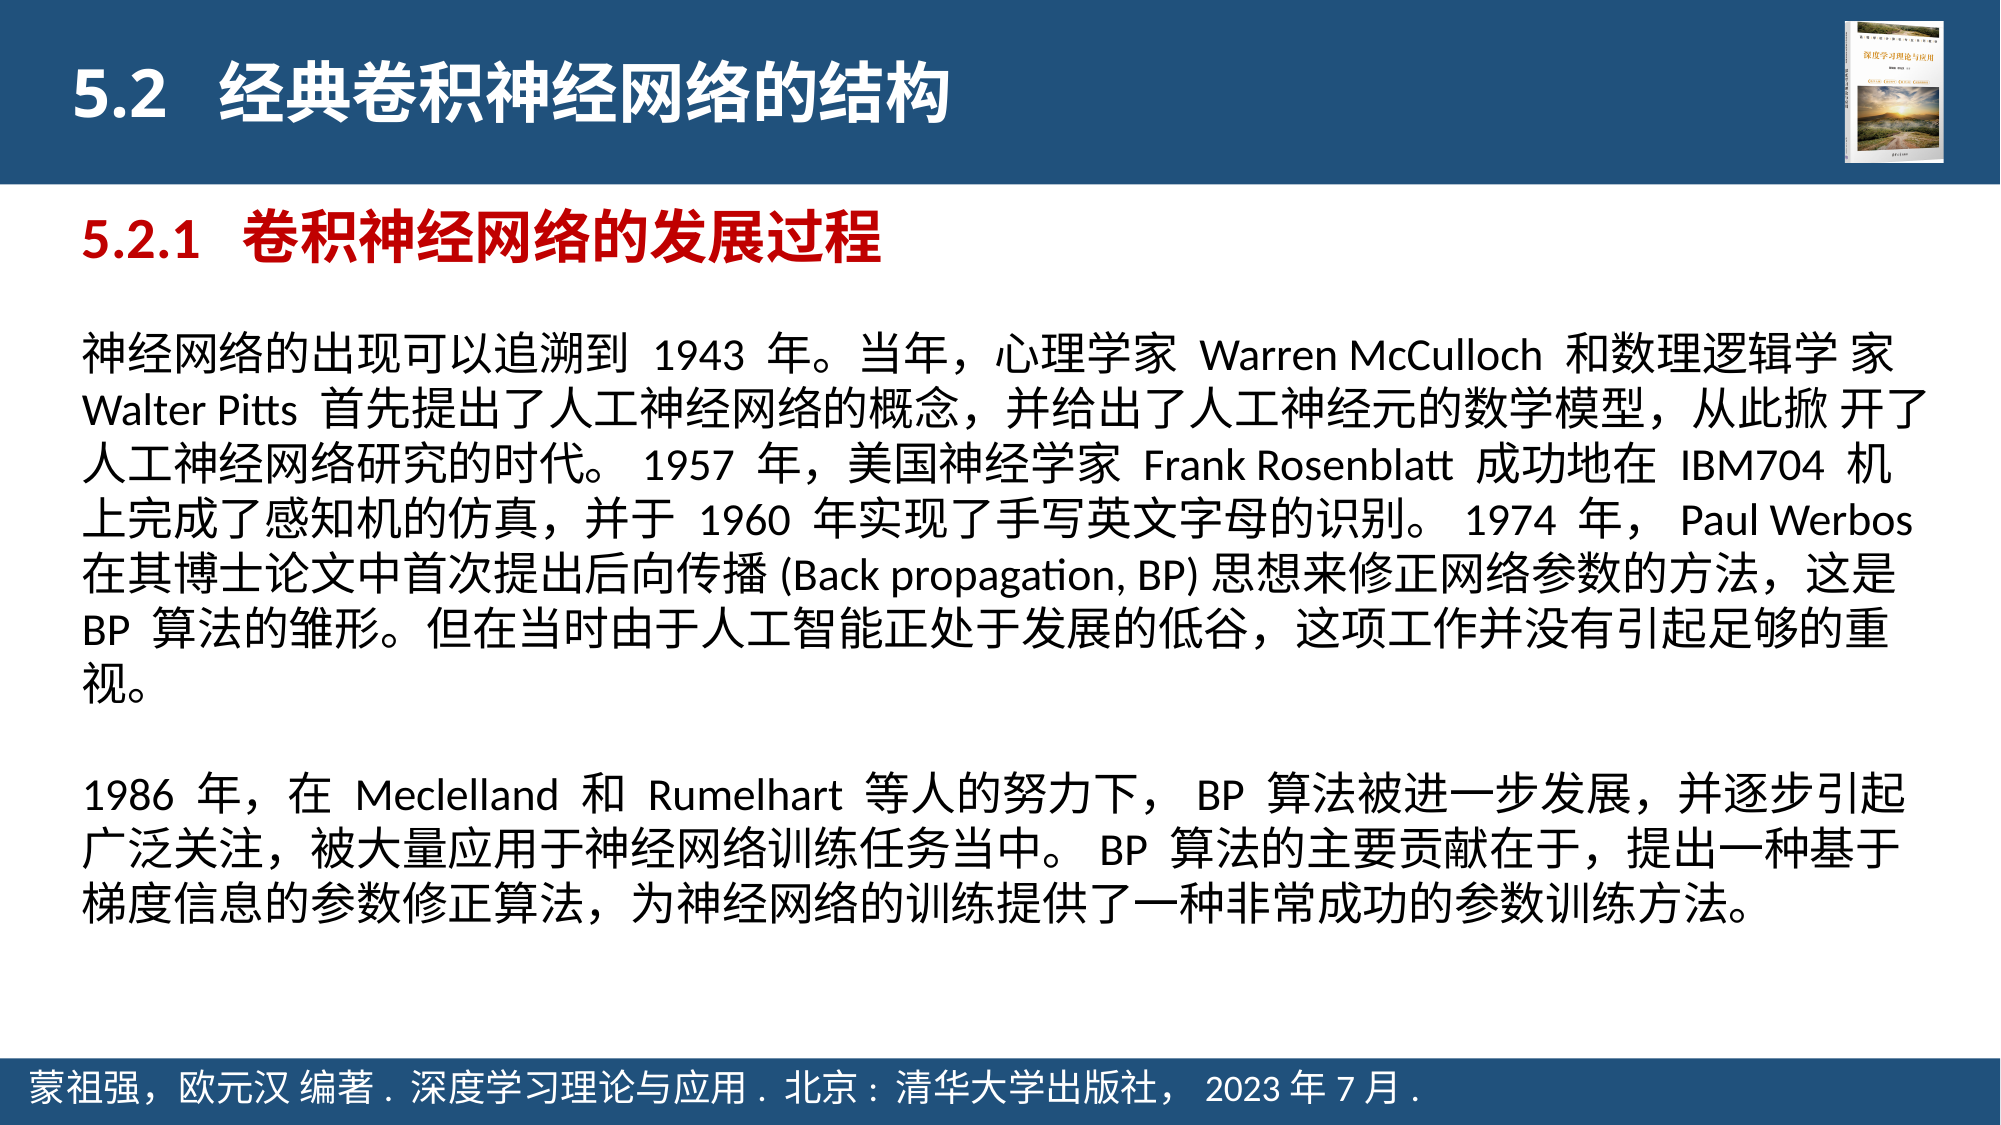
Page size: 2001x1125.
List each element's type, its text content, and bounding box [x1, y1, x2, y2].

picture [1844, 21, 1944, 163]
text_box 神经网络的出现可以追溯到 1943 年。当年，心理学家 Warren McCulloch 和数理逻辑学 家 Walter Pitts 首先提出了人工神经网络的概念，并给出了人工神经元的数学模型，从此掀 开了人工神经网络研究的时代。1957 年，美国神经学家 Frank Rosenblatt 成功地在 IBM704 机上完成了感知机的仿真，并于 1960 年实现了手写英文字母的识别。1974 年，Paul Werbos 在其博士论文中首次提出后向传播(Back propagation, BP)思想来修正网络参数的方法，这是 BP 算法的雏形。但在当时由于人工智能正处于发展的低谷，这项工作并没有引起足够的重视。 1986 年，在 Meclelland 和 Rumelhart 等人的努力下，BP 算法被进一步发展，并逐步引起广泛关注，被大量应用于神经网络训练任务当中。BP 算法的主要贡献在于，提出一种基于梯度信息的参数修正算法，为神经网络的训练提供了一种非常成功的参数训练方法。 [67, 317, 1947, 937]
text_box 5.2.1 卷积神经网络的发展过程 [67, 192, 1933, 278]
text_box 5.2 经典卷积神经网络的结构 [55, 42, 1555, 233]
